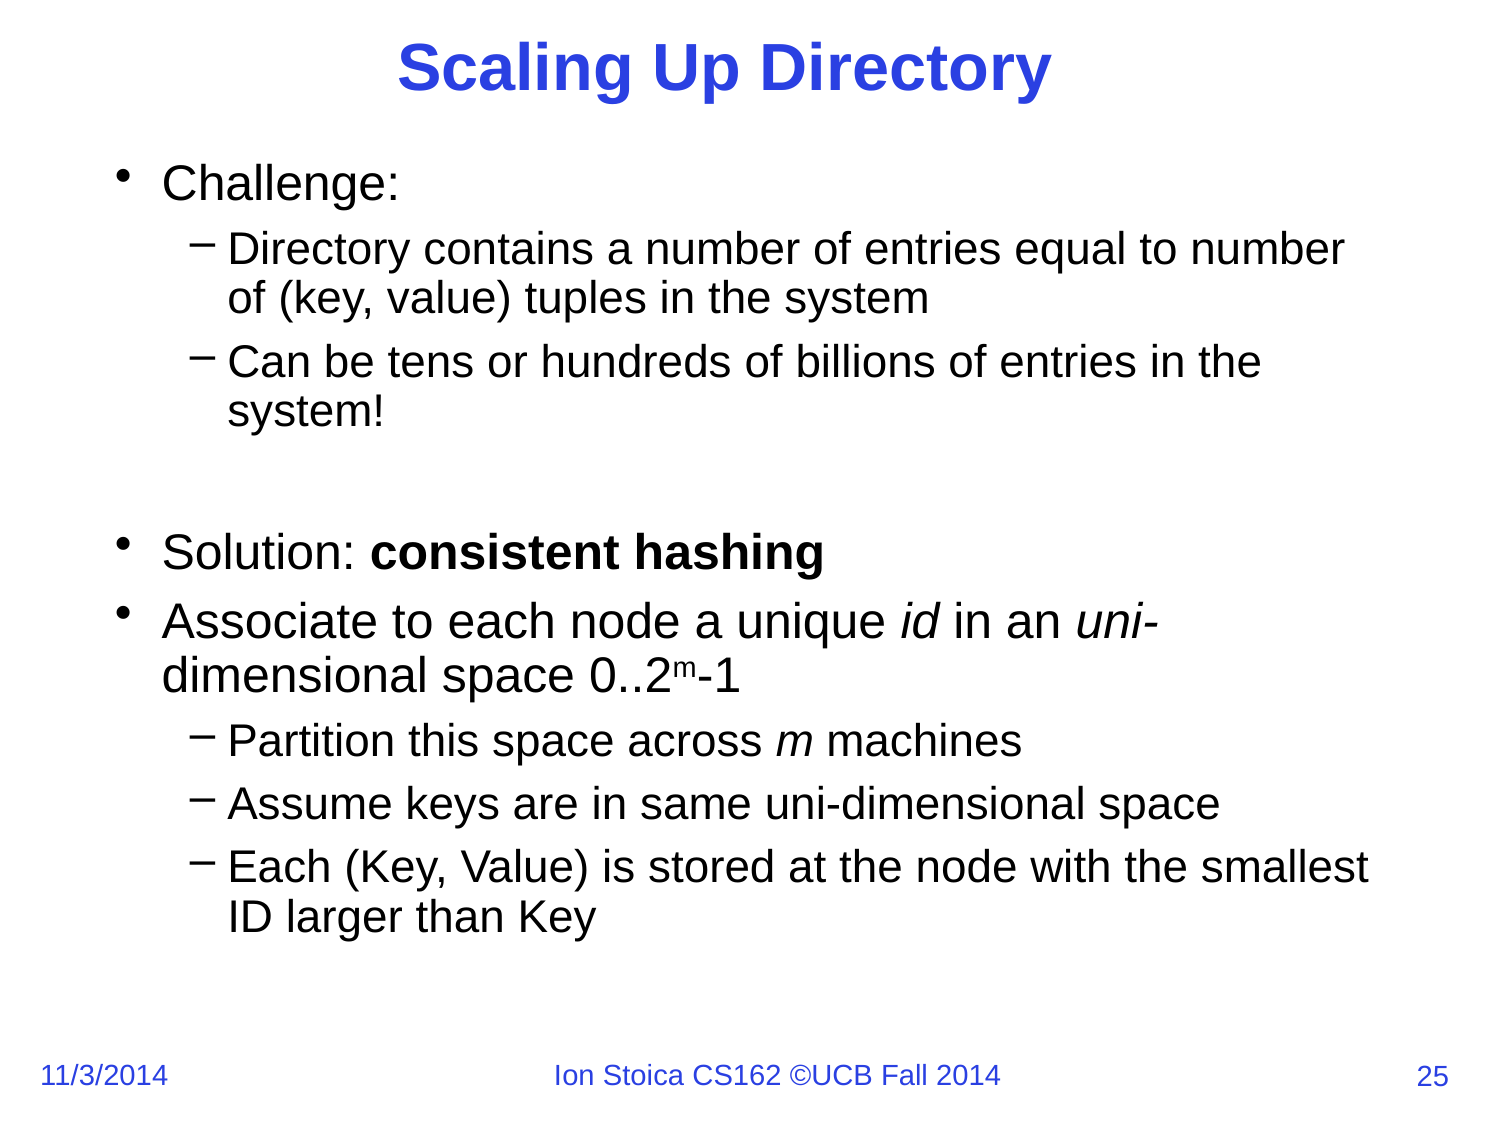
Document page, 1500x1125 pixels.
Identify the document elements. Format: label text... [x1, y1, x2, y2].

title Scaling Up Directory [161, 24, 1288, 113]
list Challenge: Directory contains a number of entries equal to number of (key, value) tuples in the system Can be tens or hundreds of billions of entries in the system! Solution: consistent hashing Associate to each node a unique id in an uni-dimensional space 0..2m-1 Partition this space across m machines Assume keys are in same uni-dimensional space Each (Key, Value) is stored at the node with the smallest ID larger than Key [99, 149, 1401, 988]
